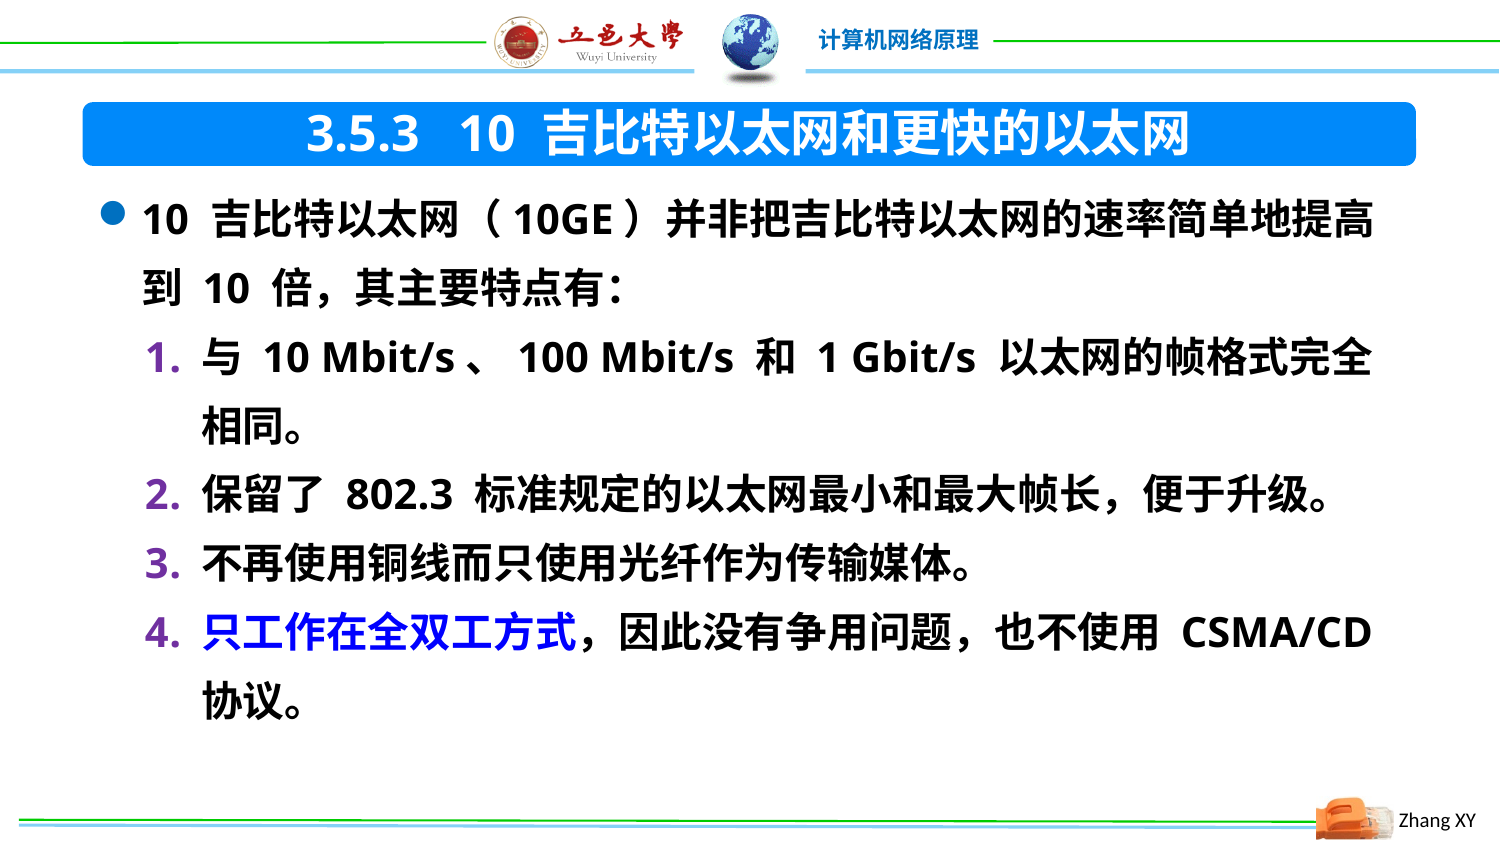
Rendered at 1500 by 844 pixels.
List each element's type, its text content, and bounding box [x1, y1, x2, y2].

text_box [1206, 102, 1417, 166]
picture [494, 15, 697, 69]
text_box [82, 102, 291, 166]
picture [720, 12, 780, 88]
text_box 3.5.3 10 吉比特以太网和更快的以太网 [291, 93, 1206, 167]
text_box 10 吉比特以太网（10GE）并非把吉比特以太网的速率简单地提高到 10 倍，其主要特点有： 与 10 Mbit/s、100 Mbit/s 和 1 Gbit/s 以太网的帧格式完全相同。 保留了 802.3 标准规定的以太网最小和最大帧长，便于升级。 不再使用铜线而只使用光纤作为传输媒体。 只工作在全双工方式，因此没有争用问题，也不使用 CSMA/CD 协议。 [82, 167, 1416, 732]
picture [1316, 796, 1394, 840]
